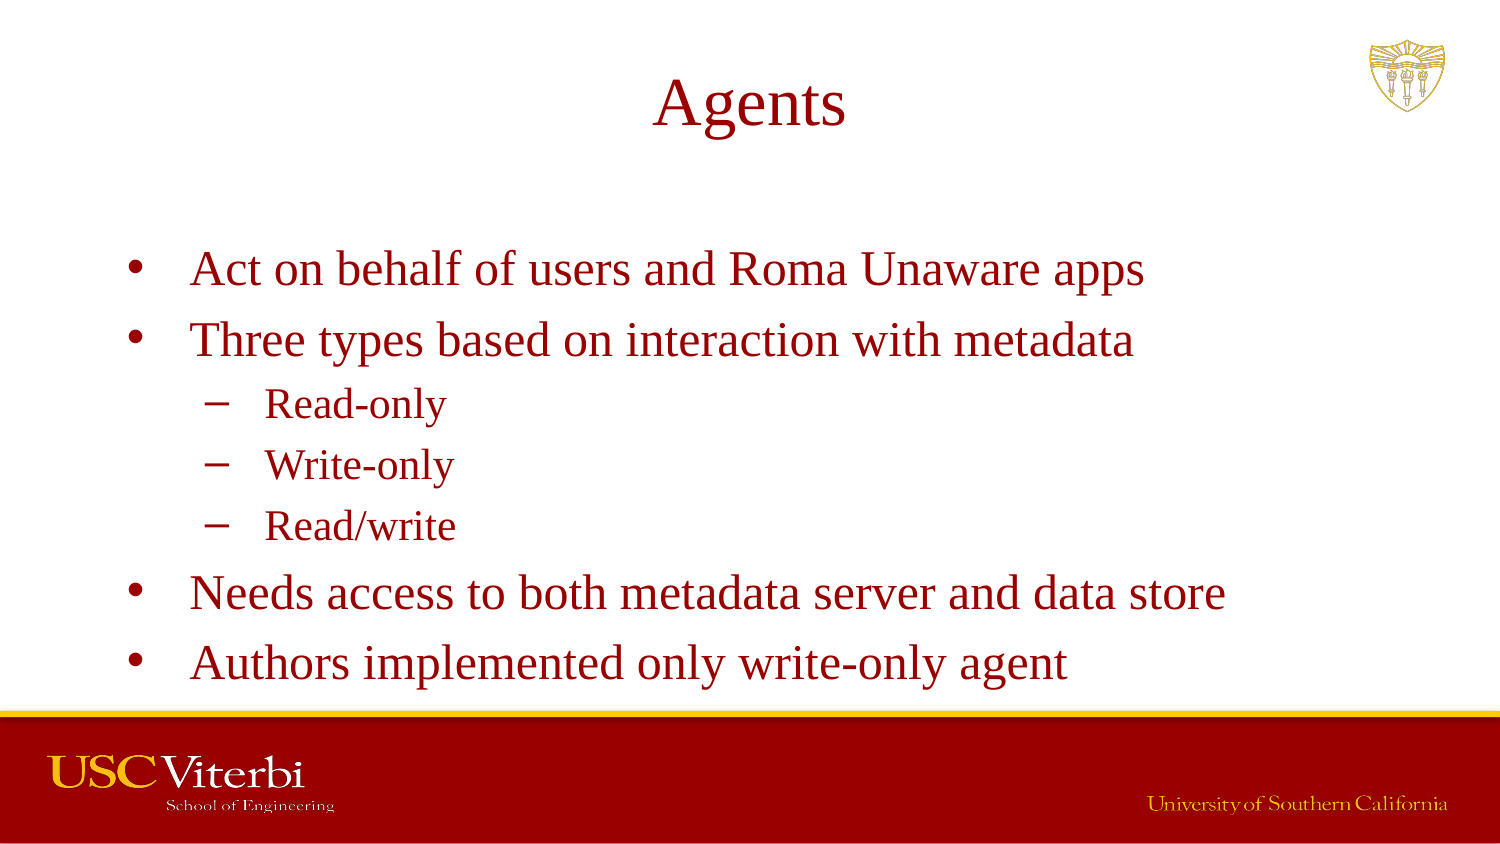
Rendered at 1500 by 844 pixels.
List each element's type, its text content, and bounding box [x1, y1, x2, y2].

picture [1147, 795, 1447, 815]
picture [1345, 29, 1469, 122]
title Agents [103, 44, 1397, 208]
picture [47, 755, 334, 813]
list Act on behalf of users and Roma Unaware apps Three types based on interaction with metadata Read-only Write-only Read/write Needs access to both metadata server and data store Authors implemented only write-only agent [103, 224, 1397, 760]
